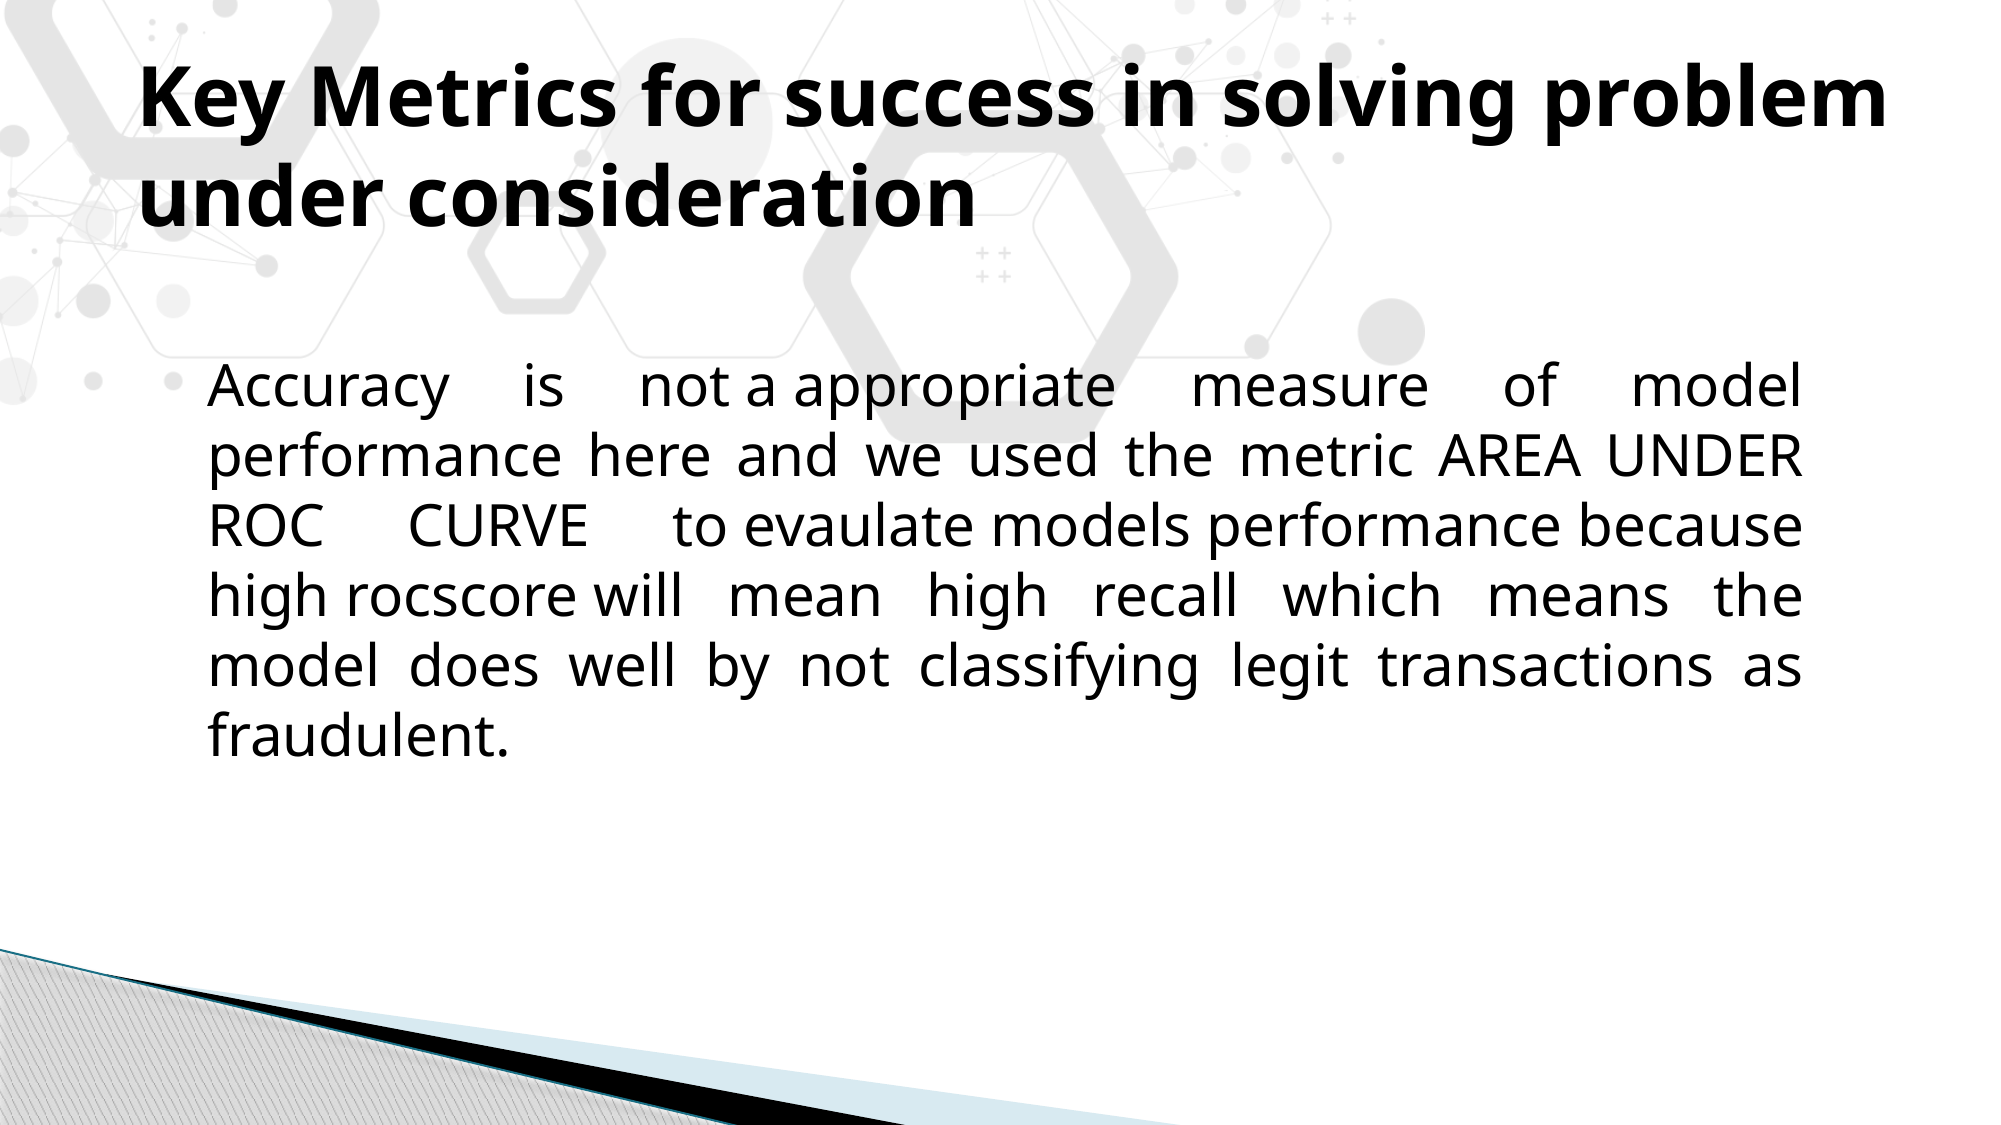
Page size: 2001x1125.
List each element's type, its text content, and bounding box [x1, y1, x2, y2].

text_box Key Metrics for success in solving problem under consideration [1432, 36, 1948, 252]
text_box Accuracy is not a appropriate measure of model performance here and we used the metric AREA UNDER ROC CURVE to evaulate models performance because high rocscore will mean high recall which means the model does well by not classifying legit transactions as fraudulent. [191, 340, 1819, 776]
picture [0, 0, 1426, 708]
